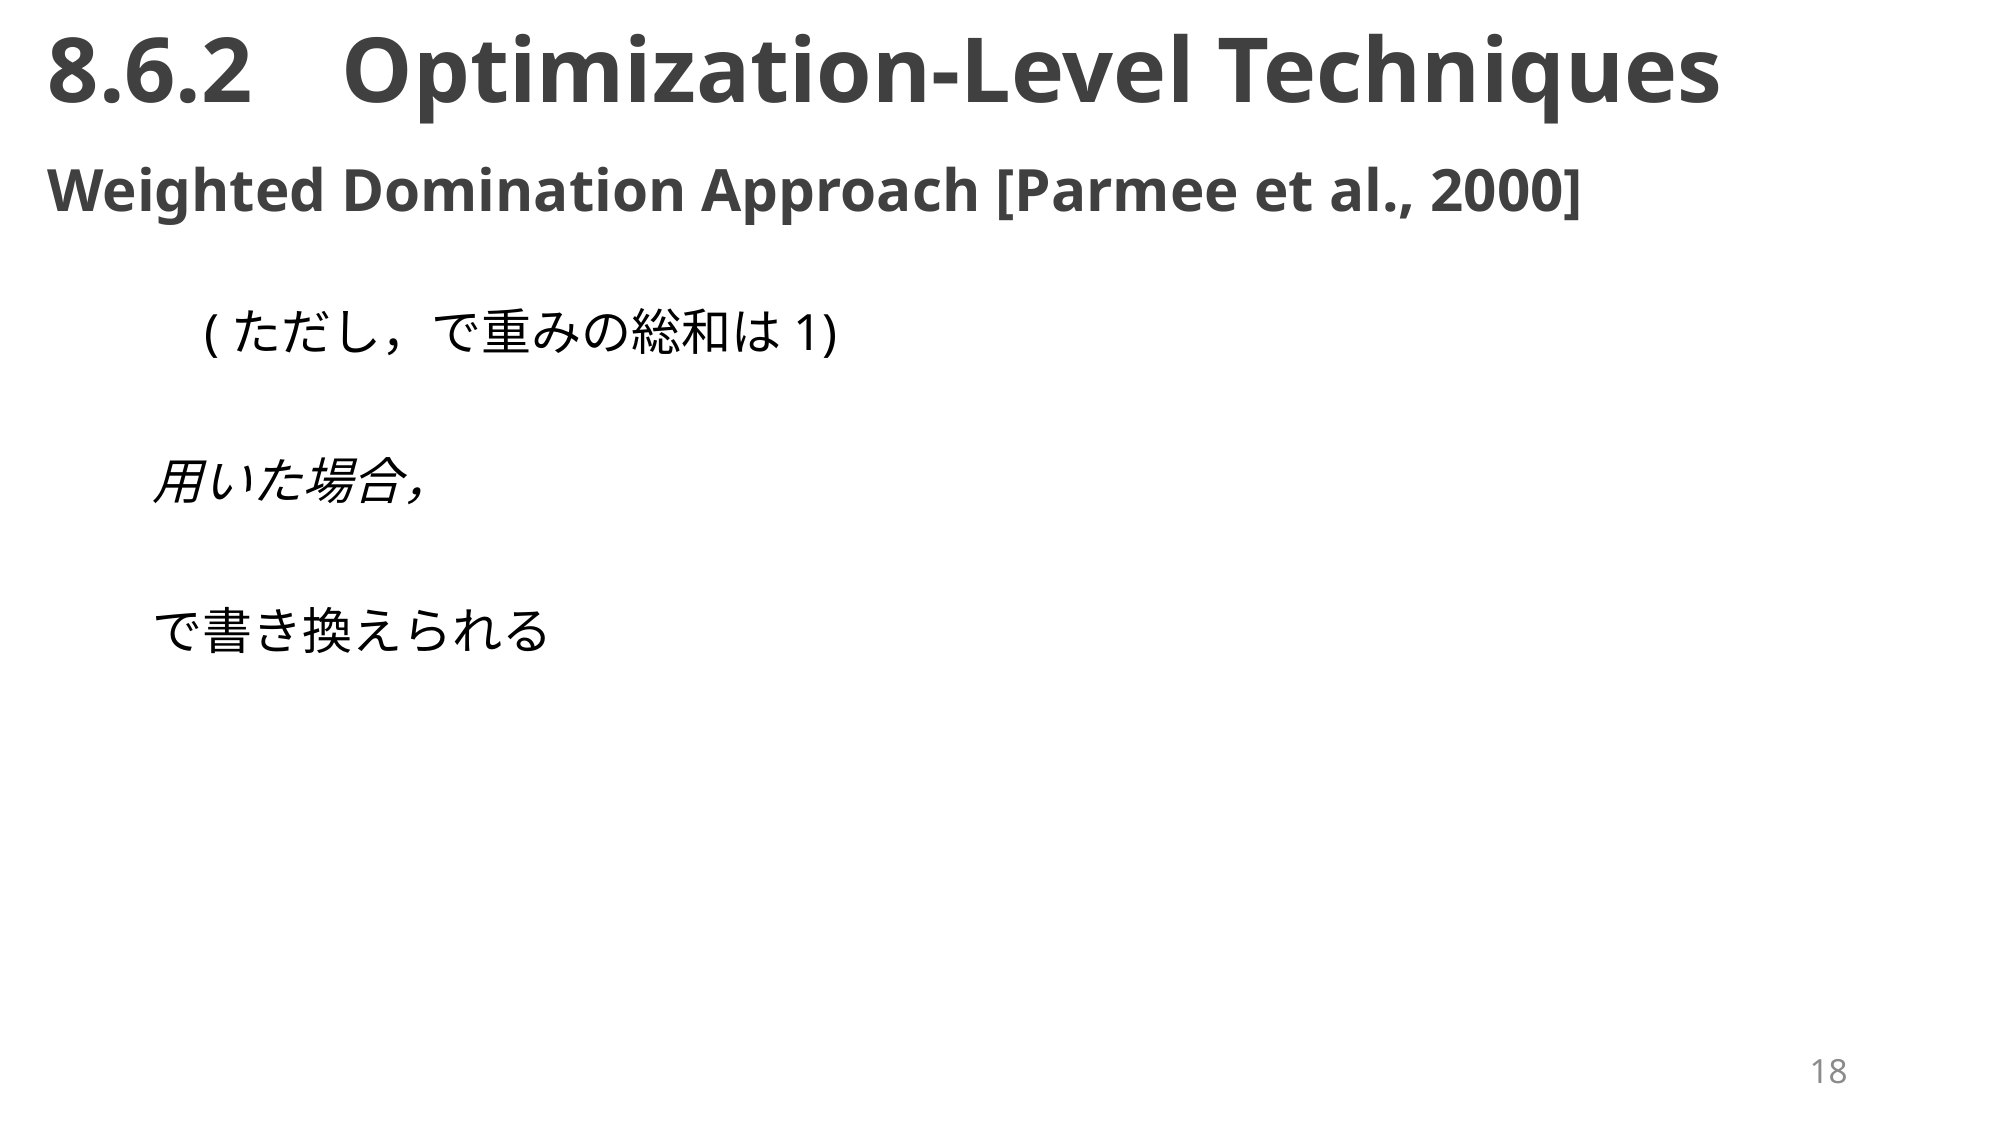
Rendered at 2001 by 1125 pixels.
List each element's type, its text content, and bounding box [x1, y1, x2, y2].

slide_number 18 [1412, 1042, 1863, 1103]
text_box 8.6.2 Optimization-Level Techniques [32, 4, 1758, 143]
text_box Weighted Domination Approach [Parmee et al., 2000] [32, 145, 1741, 230]
